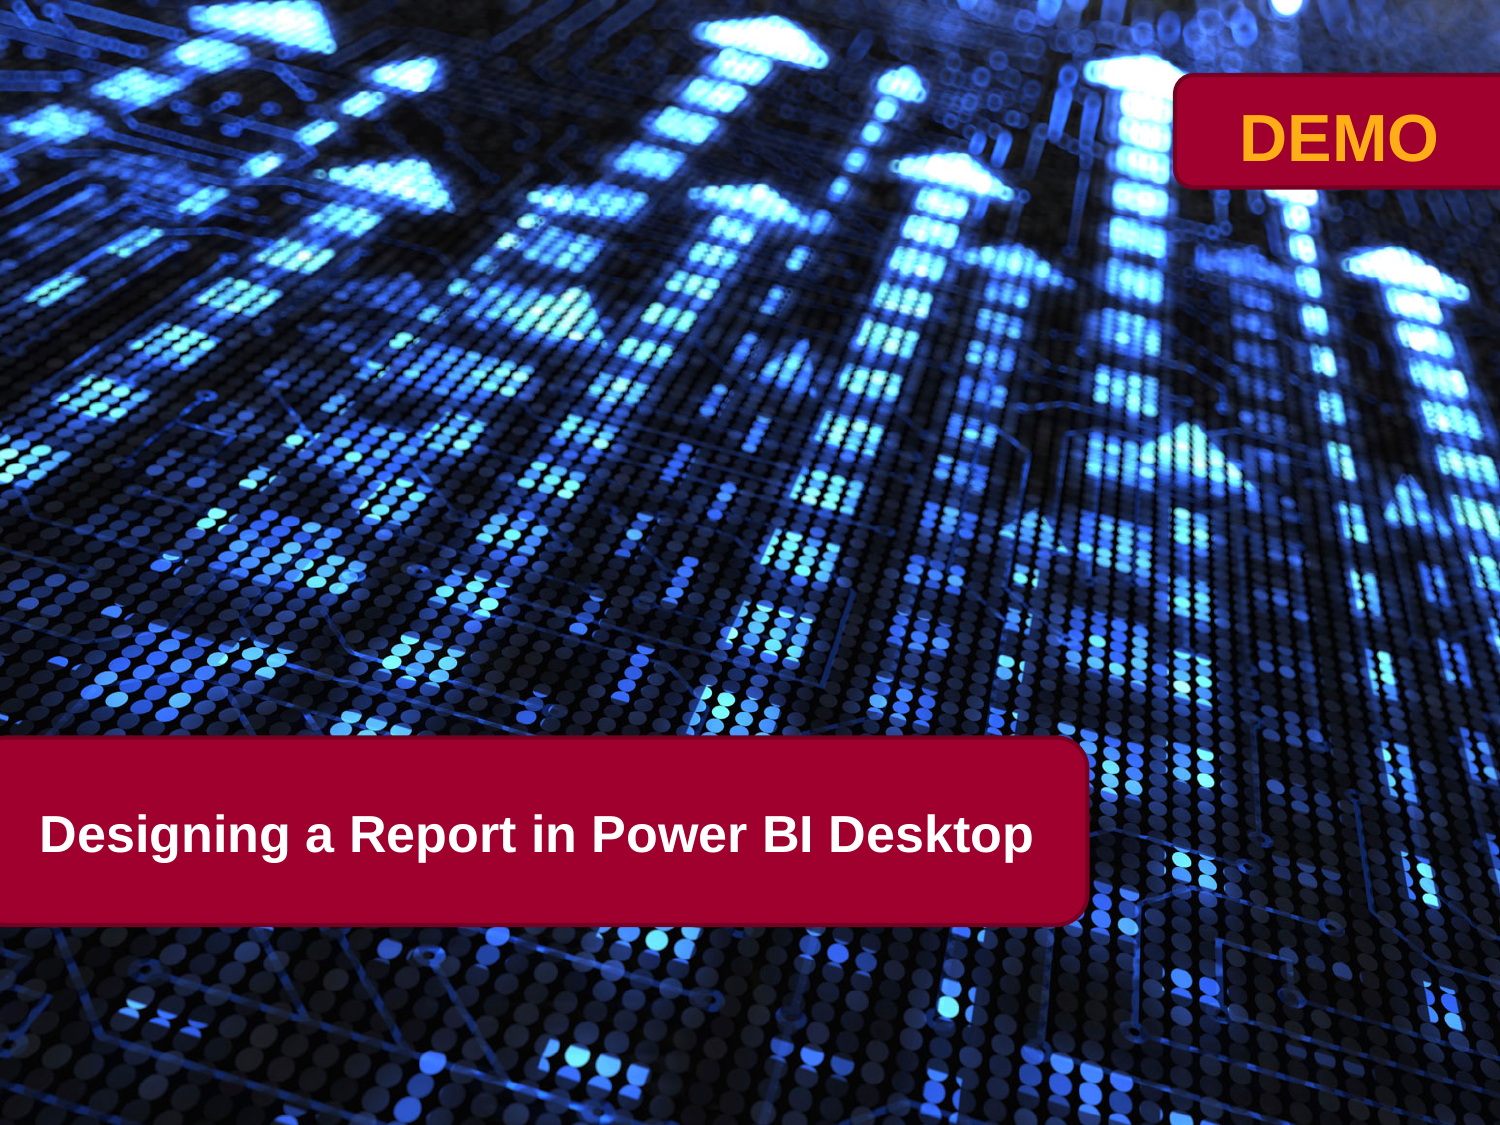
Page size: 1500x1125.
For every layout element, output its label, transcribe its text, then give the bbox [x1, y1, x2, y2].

title Designing a Report in Power BI Desktop [24, 750, 1063, 913]
picture [0, 0, 1500, 1125]
